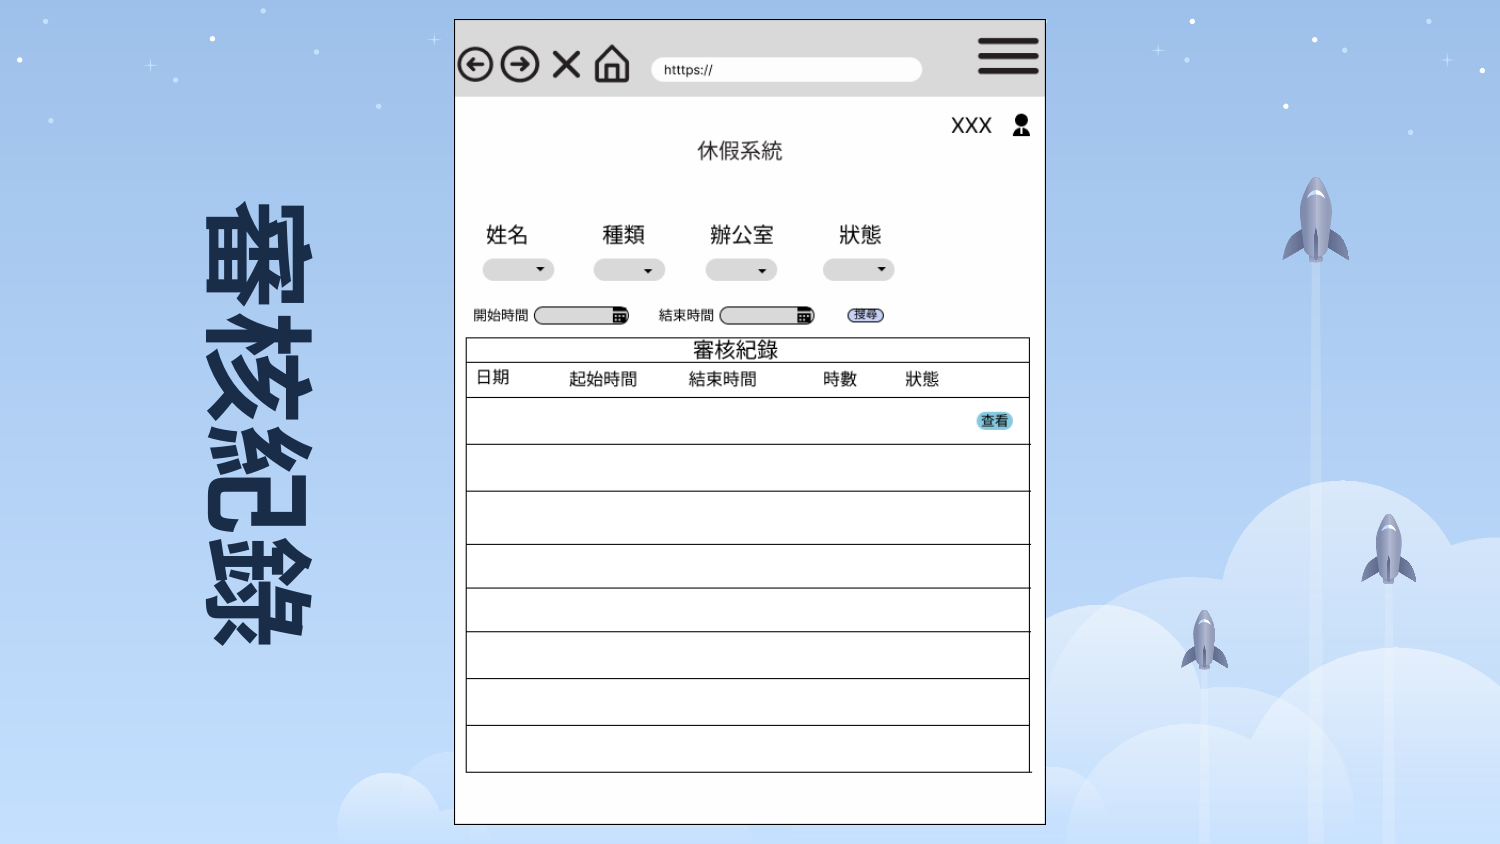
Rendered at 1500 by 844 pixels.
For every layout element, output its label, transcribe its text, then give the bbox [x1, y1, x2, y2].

text_box 審核紀錄 [178, 93, 345, 755]
picture [454, 18, 1046, 825]
